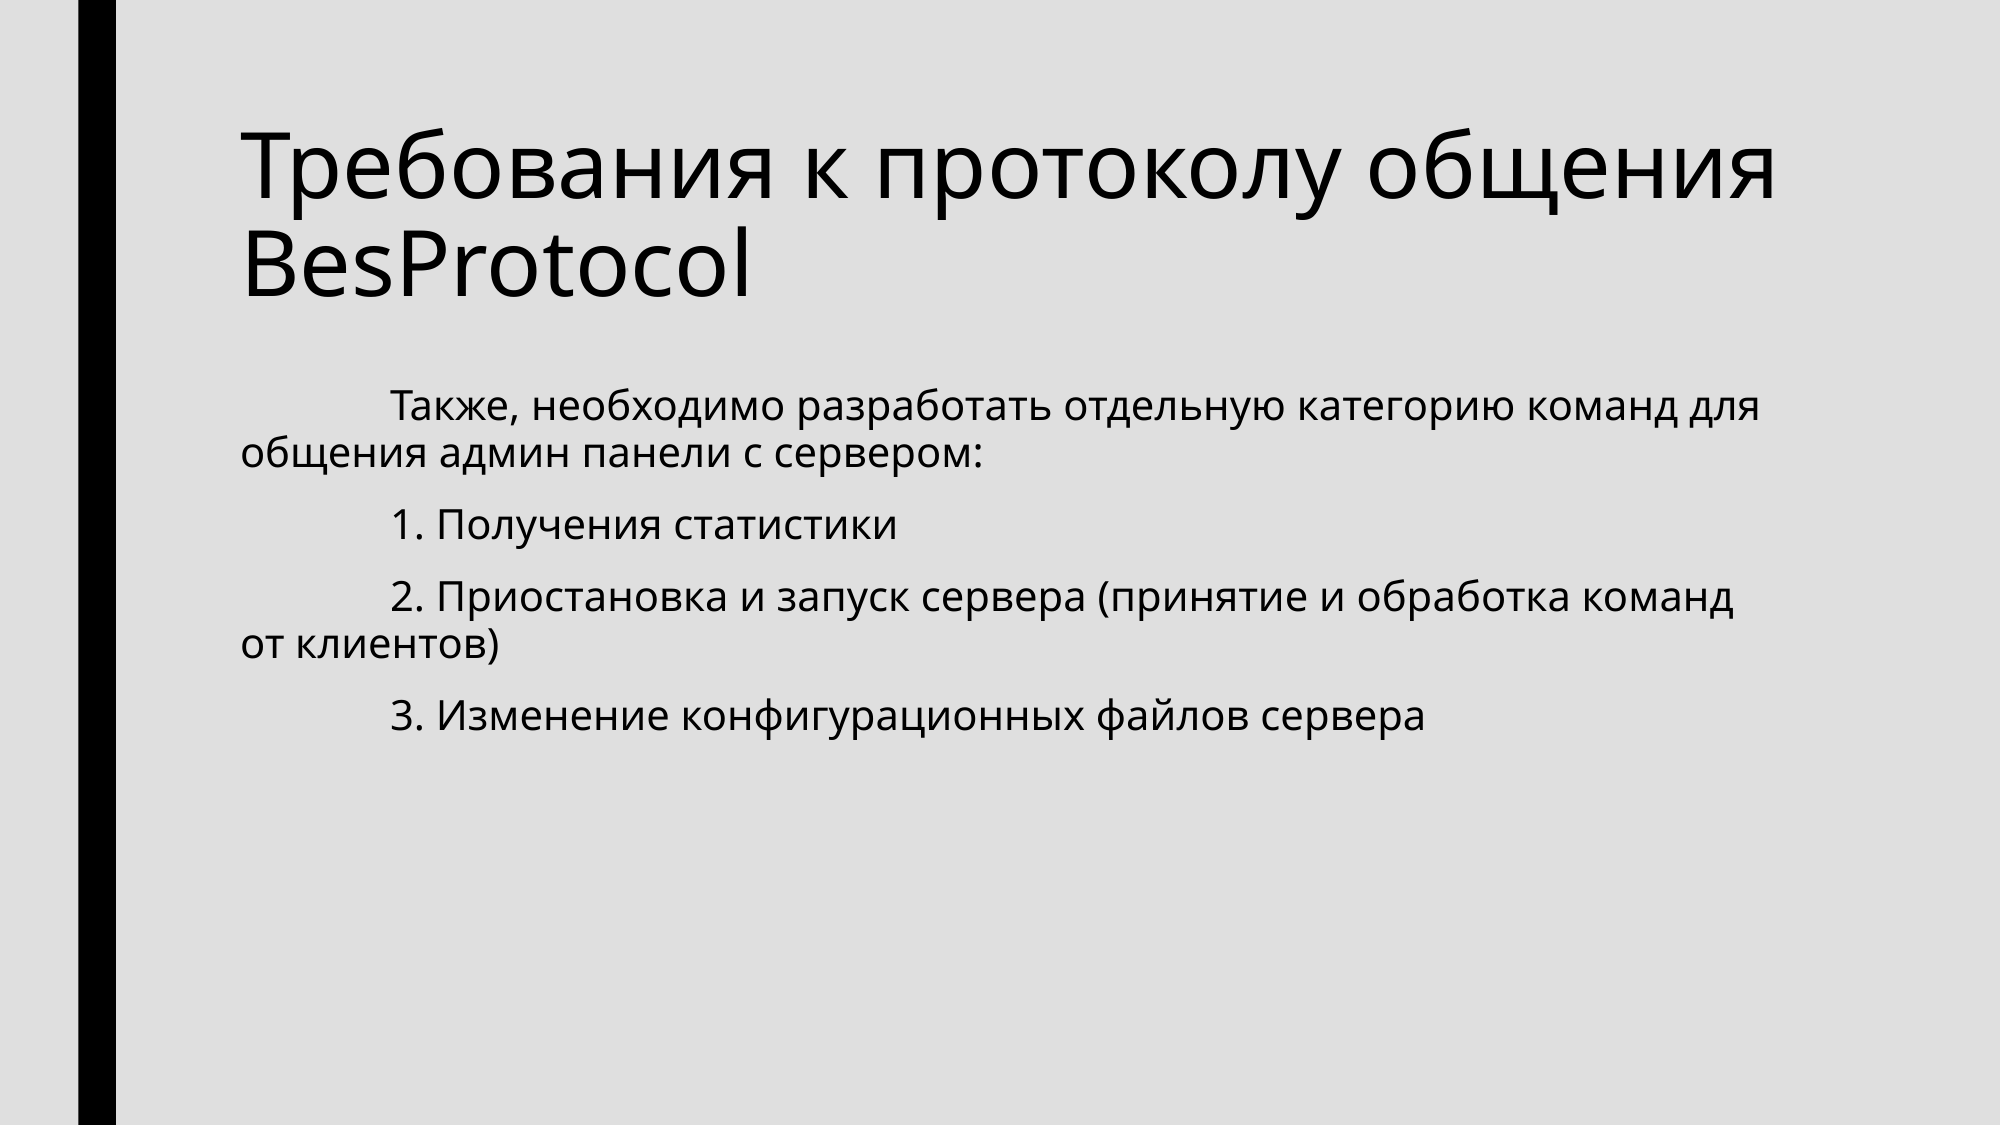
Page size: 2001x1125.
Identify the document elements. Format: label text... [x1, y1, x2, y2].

title Требования к протоколу общения BesProtocol [225, 112, 1800, 357]
list Также, необходимо разработать отдельную категорию команд для общения админ панели с сервером: 1. Получения статистики 2. Приостановка и запуск сервера (принятие и обработка команд от клиентов) 3. Изменение конфигурационных файлов сервера [225, 375, 1800, 963]
